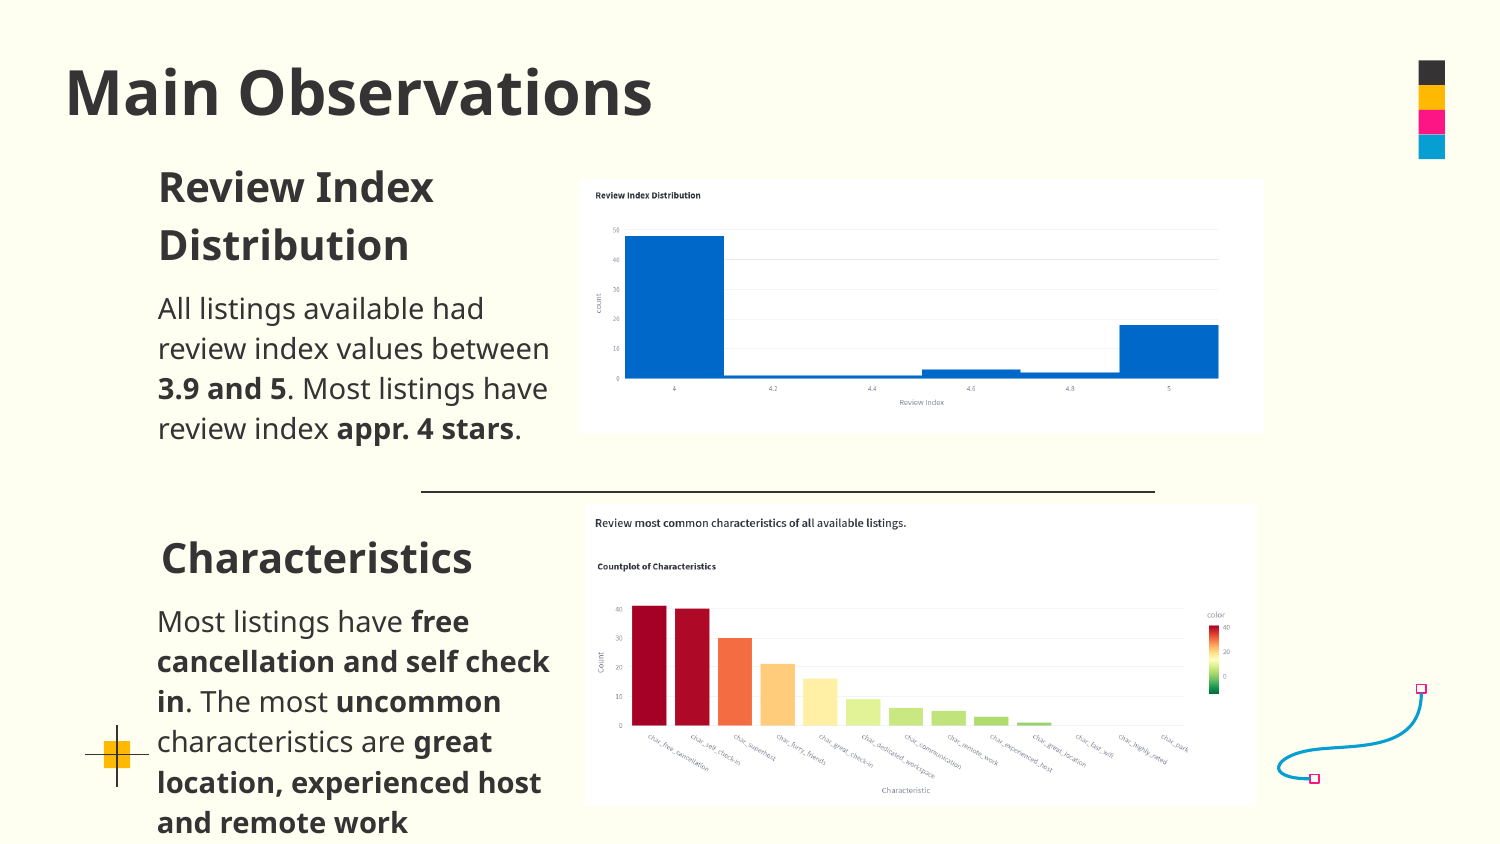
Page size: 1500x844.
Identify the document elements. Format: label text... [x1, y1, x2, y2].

subtitle All listings available had review index values between 3.9 and 5. Most listings have review index appr. 4 stars. [142, 269, 576, 471]
picture [579, 179, 1264, 433]
title Main Observations [49, 37, 1314, 132]
subtitle Characteristics [145, 532, 524, 597]
subtitle Most listings have free cancellation and self check in. The most uncommon characteristics are great location, experienced host and remote work characteristics. [141, 583, 605, 844]
picture [585, 504, 1258, 806]
subtitle Review Index Distribution [142, 153, 542, 284]
